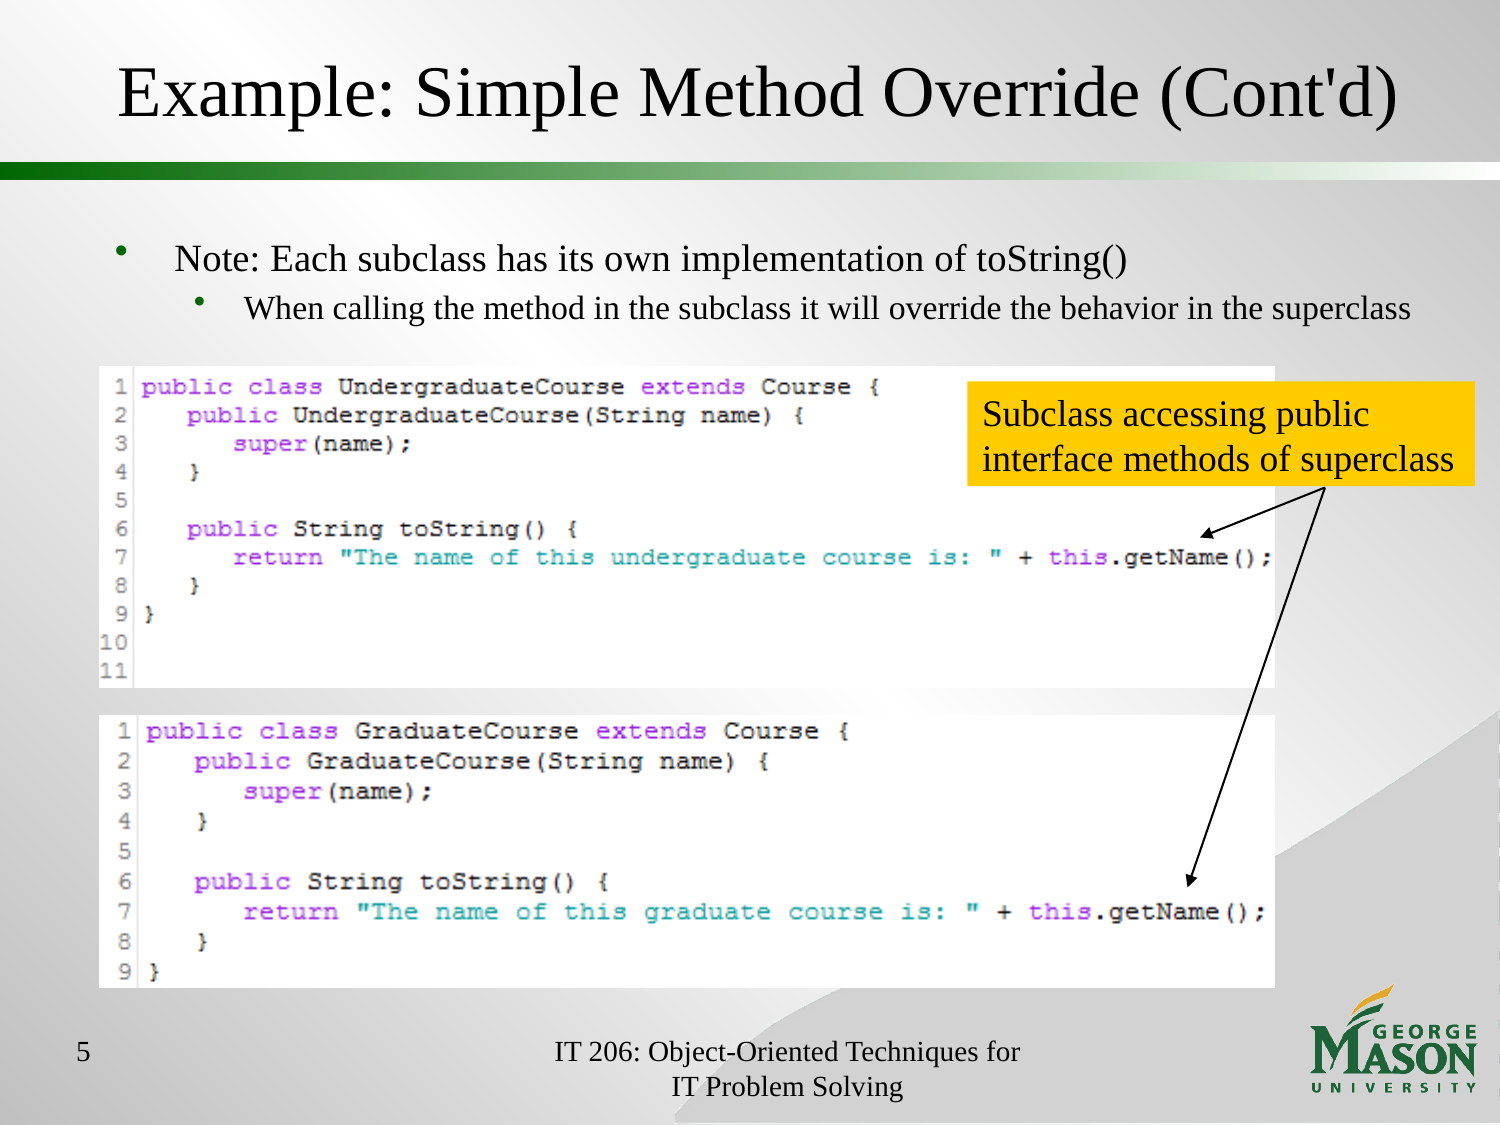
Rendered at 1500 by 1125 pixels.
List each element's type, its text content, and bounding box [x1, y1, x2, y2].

list Note: Each subclass has its own implementation of toString() When calling the method in the subclass it will override the behavior in the superclass [99, 224, 1438, 340]
slide_number 5 [29, 1024, 106, 1101]
text_box Subclass accessing public interface methods of superclass [1279, 381, 1475, 487]
title Example: Simple Method Override (Cont'd) [102, 24, 1441, 151]
footer IT 206: Object-Oriented Techniques for IT Problem Solving [537, 1024, 1038, 1101]
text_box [1187, 487, 1326, 888]
picture [99, 366, 1276, 688]
picture [99, 710, 1500, 1125]
